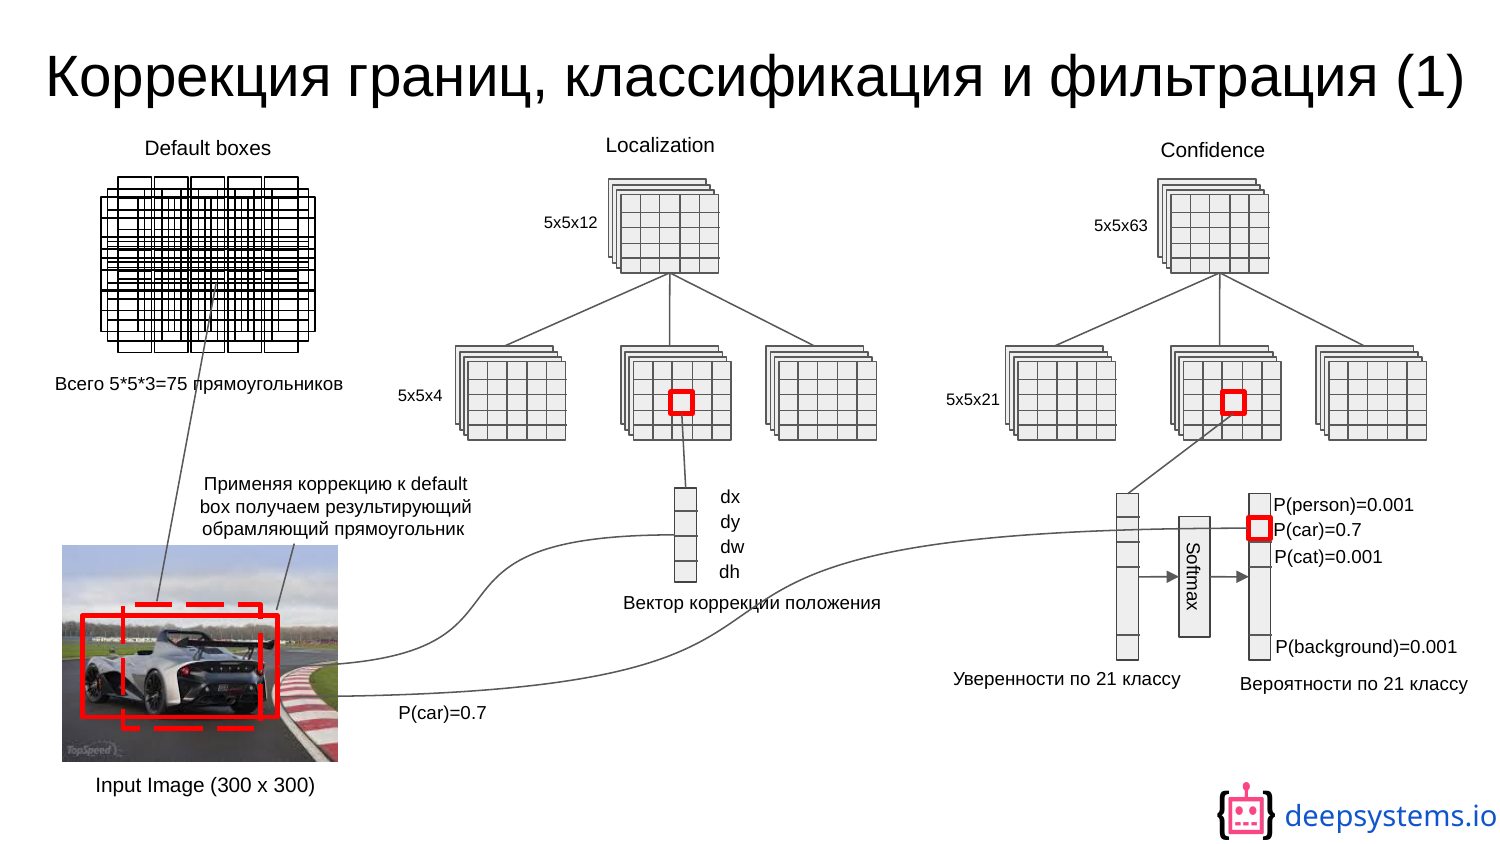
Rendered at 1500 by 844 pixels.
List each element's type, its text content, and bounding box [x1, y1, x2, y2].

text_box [669, 272, 815, 347]
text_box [279, 527, 1249, 697]
picture [1217, 782, 1275, 840]
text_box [1053, 272, 1218, 347]
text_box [1248, 493, 1273, 661]
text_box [1127, 413, 1234, 494]
text_box Softmax [1179, 516, 1210, 526]
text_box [765, 345, 878, 441]
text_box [681, 413, 687, 489]
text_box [608, 178, 720, 271]
text_box 5x5x4 [382, 369, 450, 417]
text_box P(cat)=0.001 [1277, 540, 1433, 572]
text_box dx [705, 480, 771, 505]
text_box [1219, 272, 1366, 347]
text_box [674, 487, 699, 526]
text_box Input Image (300 x 300) [67, 760, 343, 809]
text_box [1157, 178, 1270, 271]
text_box P(car)=0.7 [383, 705, 557, 728]
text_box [100, 176, 316, 353]
text_box 5x5x63 [1079, 199, 1152, 247]
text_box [1116, 493, 1141, 526]
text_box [156, 282, 217, 602]
text_box dy [705, 505, 771, 526]
text_box Localization [588, 119, 733, 169]
text_box P(background)=0.001 [1277, 630, 1475, 658]
text_box Применяя коррекцию к default box получаем результирующий обрамляющий прямоугольник [221, 443, 493, 544]
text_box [1005, 345, 1117, 441]
text_box 5x5x21 [931, 374, 1000, 422]
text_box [455, 345, 568, 441]
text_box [620, 354, 733, 441]
text_box Всего 5*5*3=75 прямоугольников [221, 353, 367, 413]
text_box Default boxes [113, 122, 303, 172]
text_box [1315, 345, 1428, 441]
text_box P(person)=0.001 [1258, 488, 1432, 513]
picture [62, 545, 338, 762]
text_box 5x5x12 [529, 197, 602, 245]
text_box Вероятности по 21 классу [1225, 658, 1500, 707]
text_box P(car)=0.7 [1277, 513, 1432, 540]
title Коррекция границ, классификация и фильтрация (1) [24, 23, 1489, 117]
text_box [1170, 354, 1283, 441]
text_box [503, 272, 668, 347]
text_box Confidence [1140, 124, 1286, 173]
text_box Всего 5*5*3=75 прямоугольников [39, 353, 151, 413]
